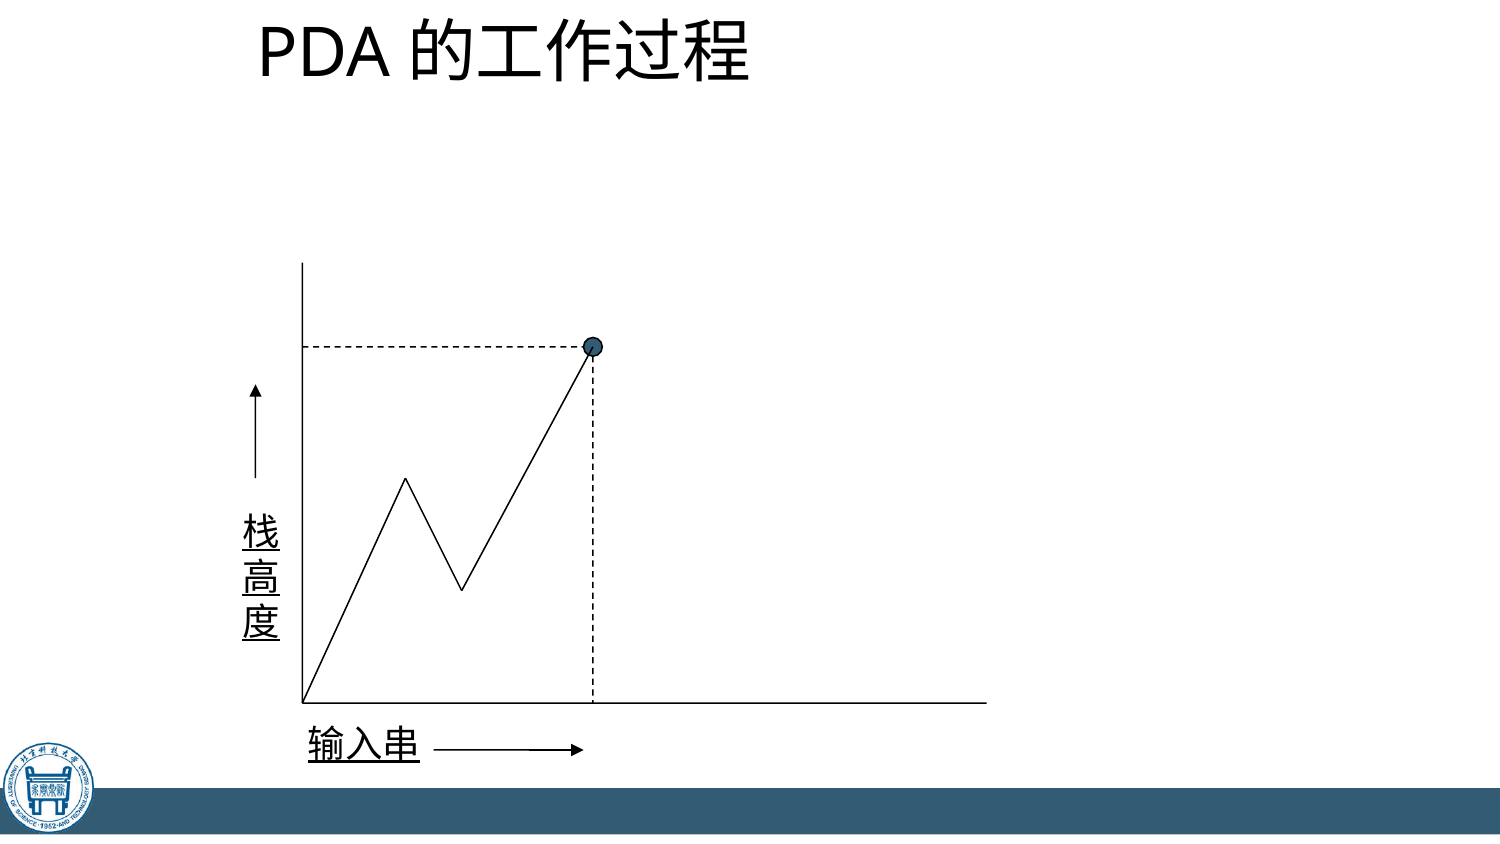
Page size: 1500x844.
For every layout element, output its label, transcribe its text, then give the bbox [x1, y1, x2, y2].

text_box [117, 781, 1500, 843]
title PDA的工作过程 [245, 11, 1258, 153]
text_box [226, 261, 988, 774]
picture [0, 738, 114, 838]
